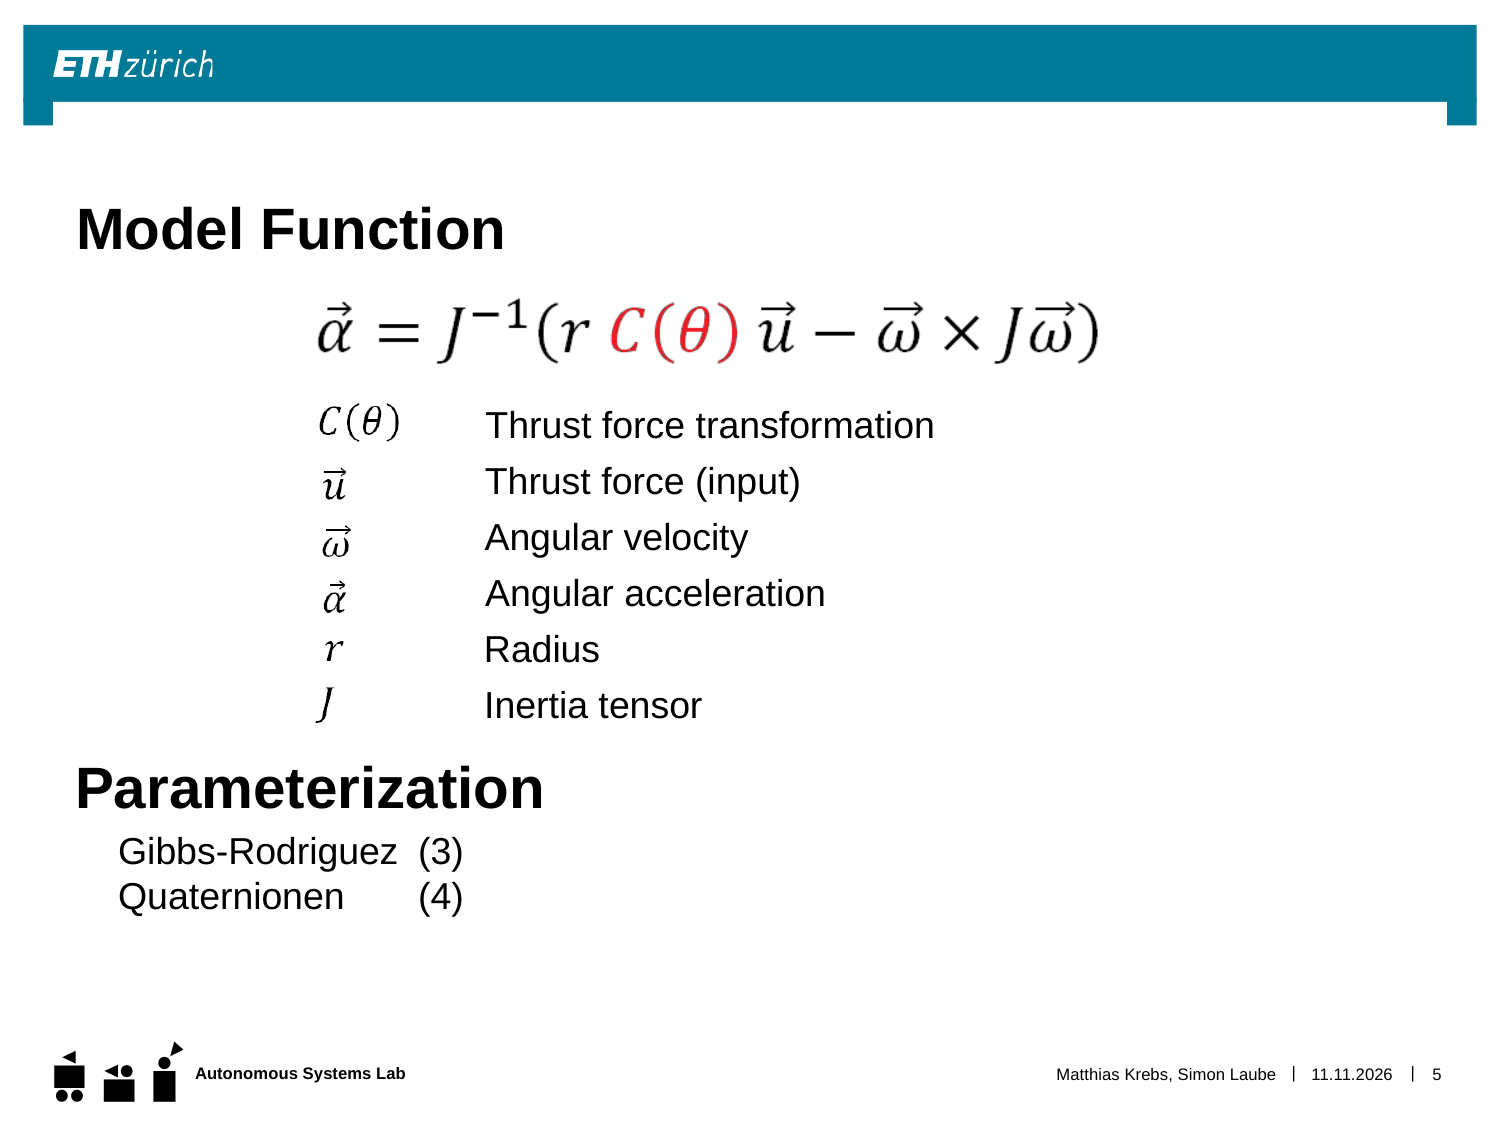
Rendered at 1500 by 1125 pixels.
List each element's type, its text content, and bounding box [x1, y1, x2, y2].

text_box Parameterization [52, 734, 1446, 820]
text_box Angular velocity [469, 505, 764, 566]
picture [319, 462, 355, 505]
picture [322, 579, 353, 614]
text_box Inertia tensor [469, 673, 718, 734]
picture [306, 286, 1128, 374]
slide_number 5 [1415, 1034, 1459, 1112]
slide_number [1302, 1034, 1403, 1112]
text_box Radius [469, 617, 616, 673]
text_box Angular acceleration [470, 561, 841, 622]
picture [309, 679, 336, 727]
text_box Thrust force transformation [470, 393, 951, 453]
text_box Thrust force (input) [470, 449, 817, 510]
text_box Gibbs-Rodriguez (3) Quaternionen (4) [103, 819, 766, 925]
picture [319, 398, 400, 444]
picture [316, 523, 353, 560]
picture [322, 637, 346, 665]
title Model Function [53, 101, 1447, 262]
footer Matthias Krebs, Simon Laube [750, 1034, 1277, 1112]
